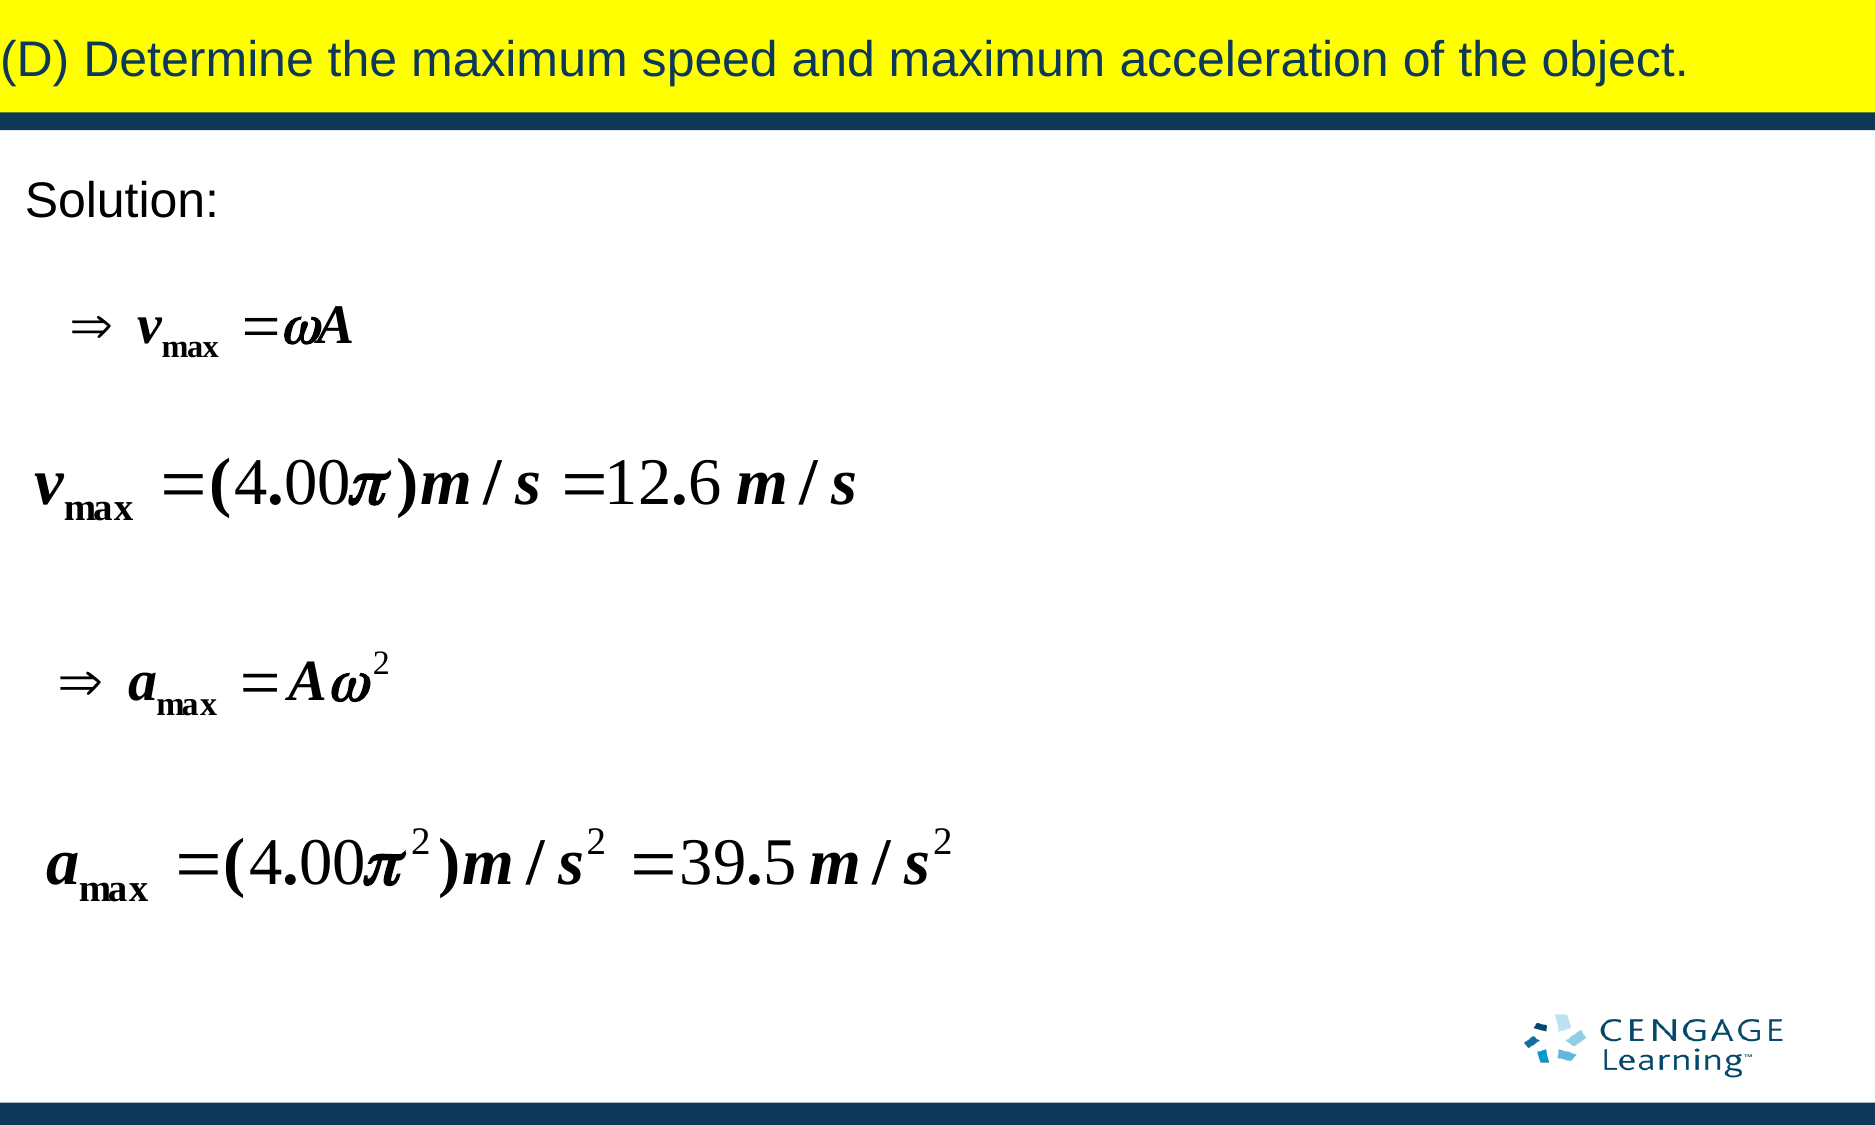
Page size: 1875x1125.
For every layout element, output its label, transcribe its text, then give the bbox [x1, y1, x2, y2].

title (D) Determine the maximum speed and maximum acceleration of the object. [0, 0, 1875, 113]
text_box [49, 637, 400, 731]
picture [1494, 990, 1812, 1101]
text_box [62, 287, 364, 372]
list Solution: [24, 137, 1863, 888]
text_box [24, 437, 870, 538]
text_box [37, 812, 966, 919]
